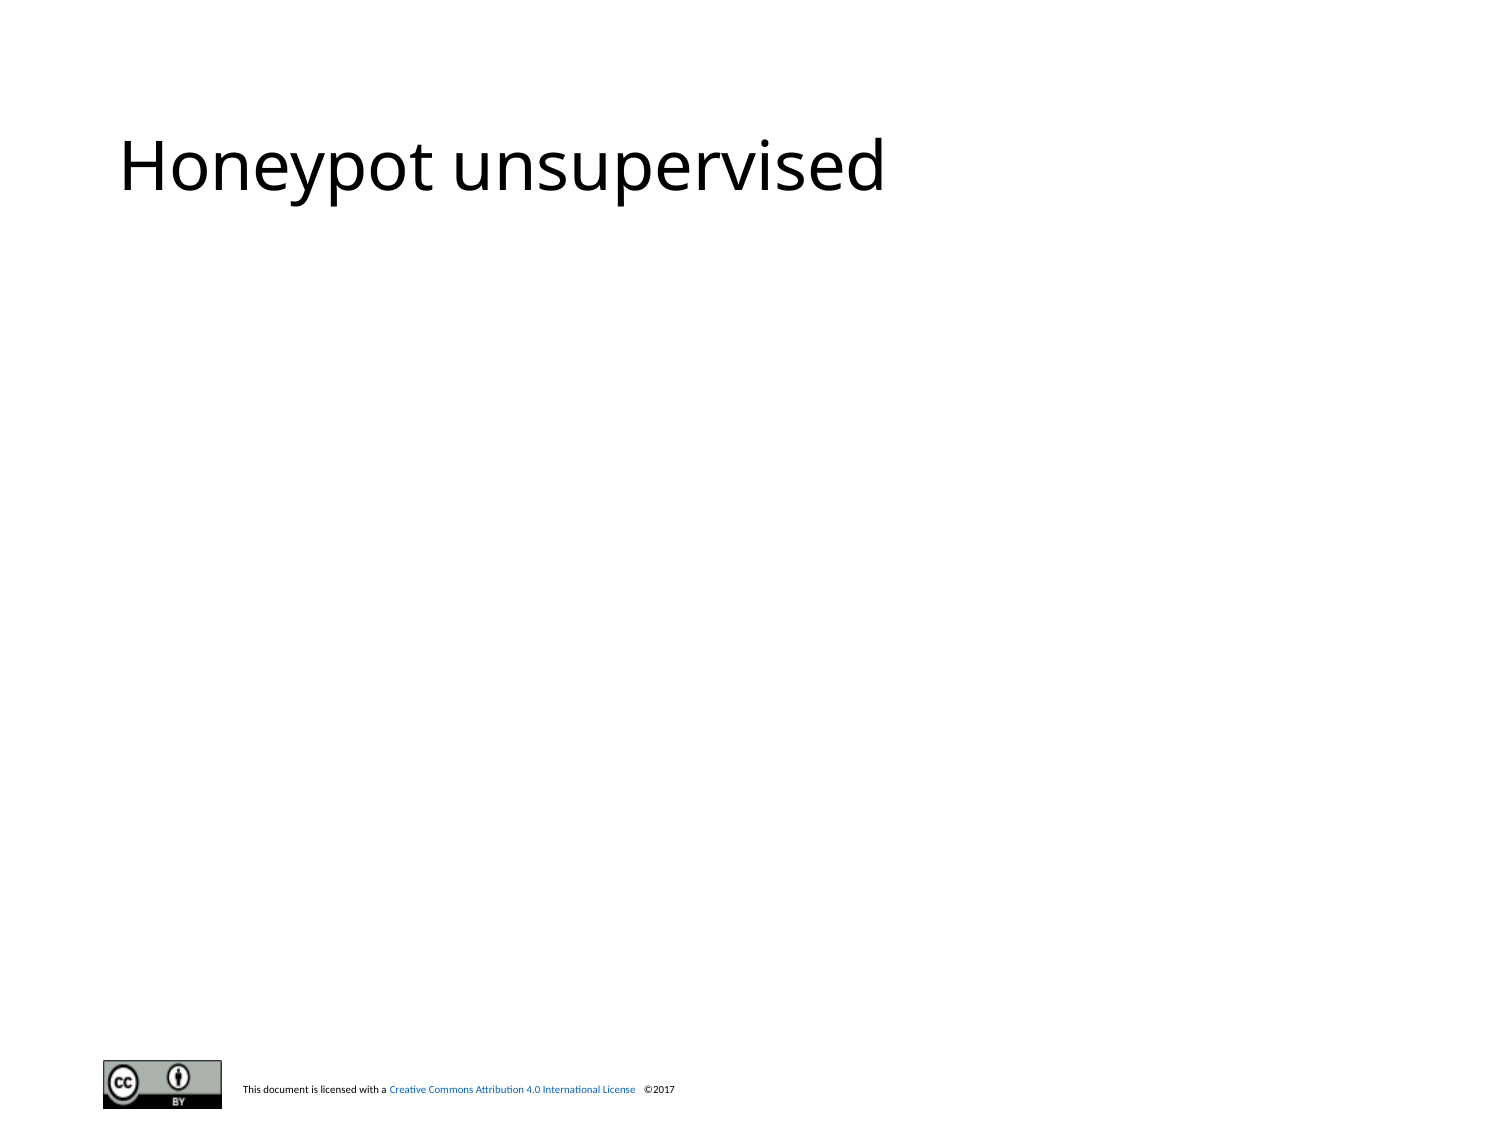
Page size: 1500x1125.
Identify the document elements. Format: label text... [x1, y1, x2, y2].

picture [103, 1060, 222, 1109]
title Honeypot unsupervised [103, 59, 1397, 278]
